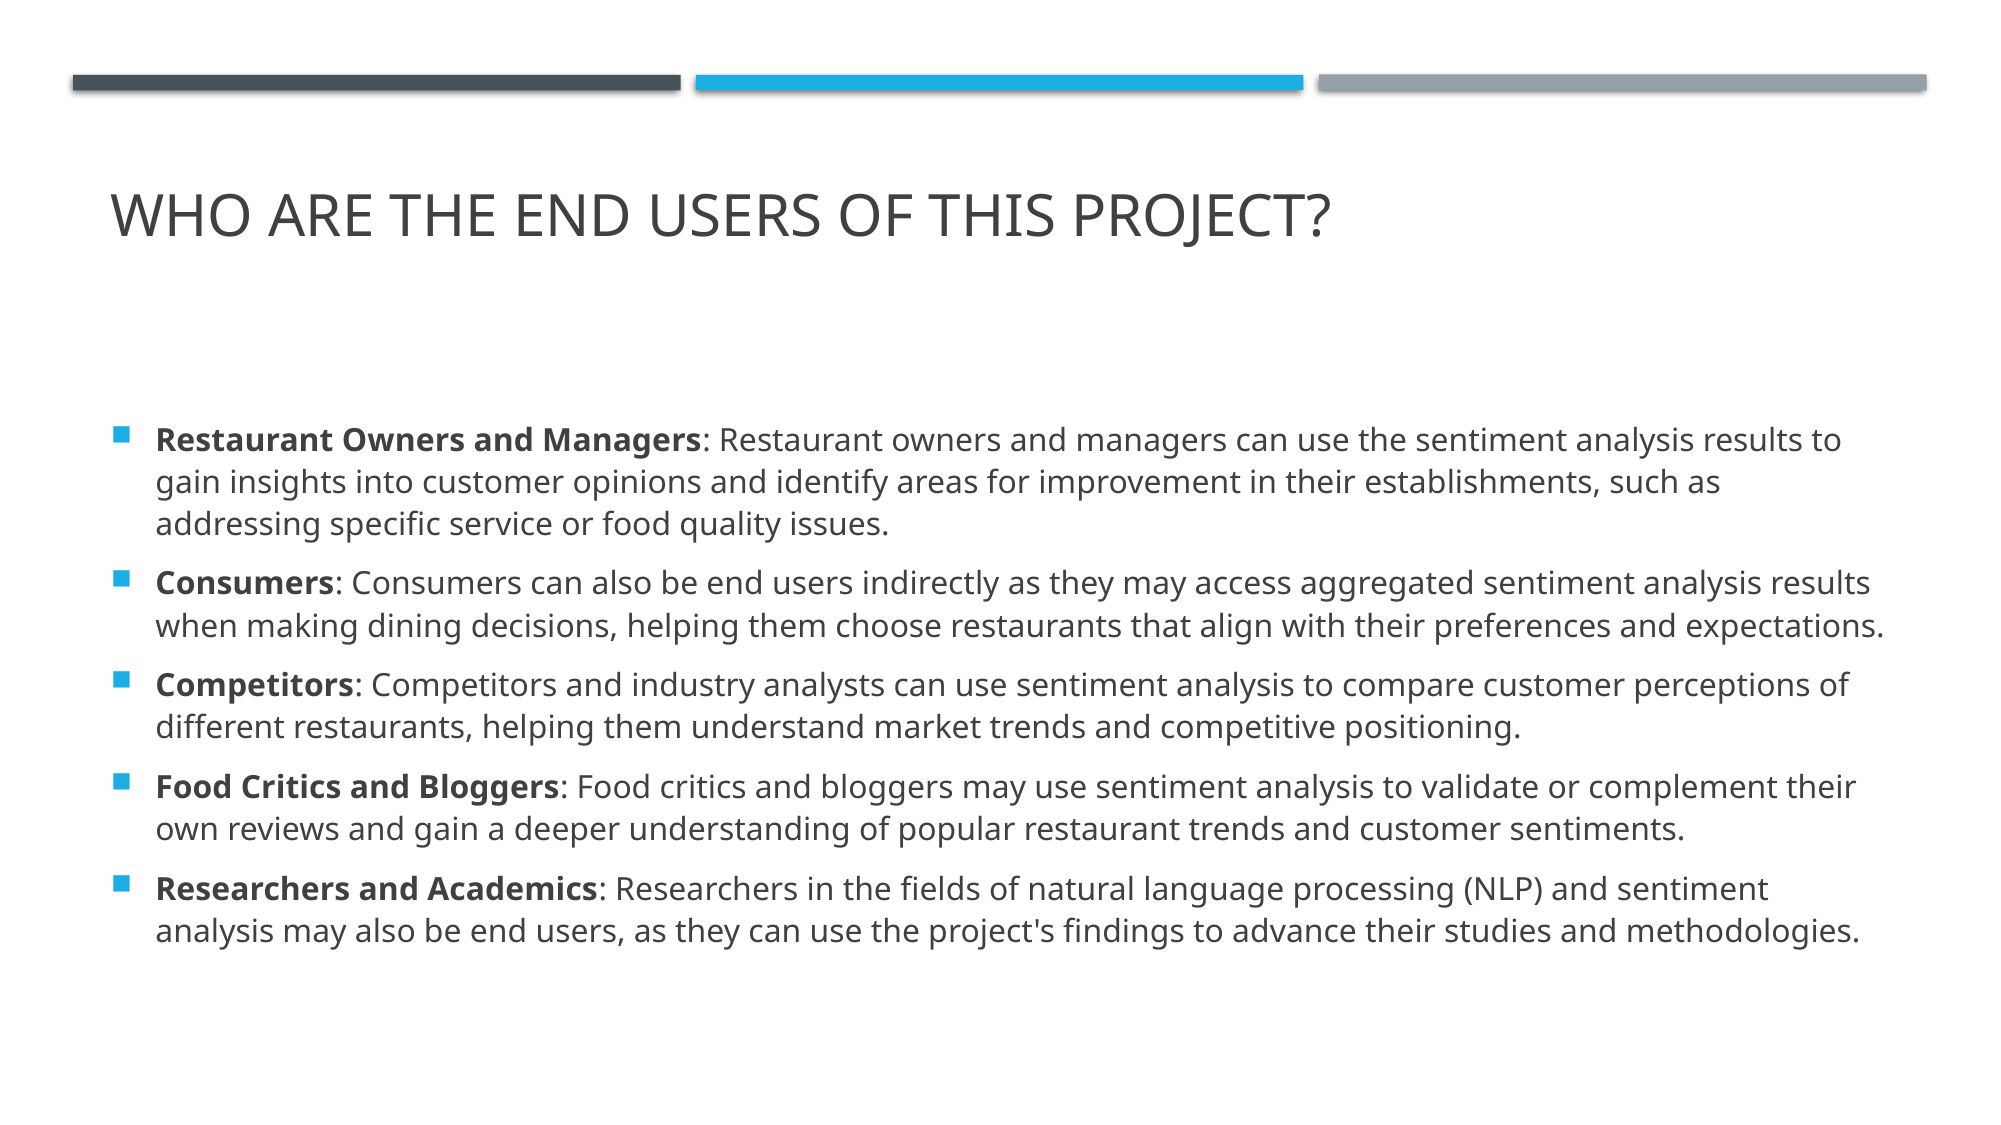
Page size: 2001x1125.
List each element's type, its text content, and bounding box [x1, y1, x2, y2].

list Restaurant Owners and Managers: Restaurant owners and managers can use the sentiment analysis results to gain insights into customer opinions and identify areas for improvement in their establishments, such as addressing specific service or food quality issues. Consumers: Consumers can also be end users indirectly as they may access aggregated sentiment analysis results when making dining decisions, helping them choose restaurants that align with their preferences and expectations. Competitors: Competitors and industry analysts can use sentiment analysis to compare customer perceptions of different restaurants, helping them understand market trends and competitive positioning. Food Critics and Bloggers: Food critics and bloggers may use sentiment analysis to validate or complement their own reviews and gain a deeper understanding of popular restaurant trends and customer sentiments. Researchers and Academics: Researchers in the fields of natural language processing (NLP) and sentiment analysis may also be end users, as they can use the project's findings to advance their studies and methodologies. [95, 383, 1905, 981]
title WHO ARE THE END USERS of this project? [95, 115, 1905, 311]
